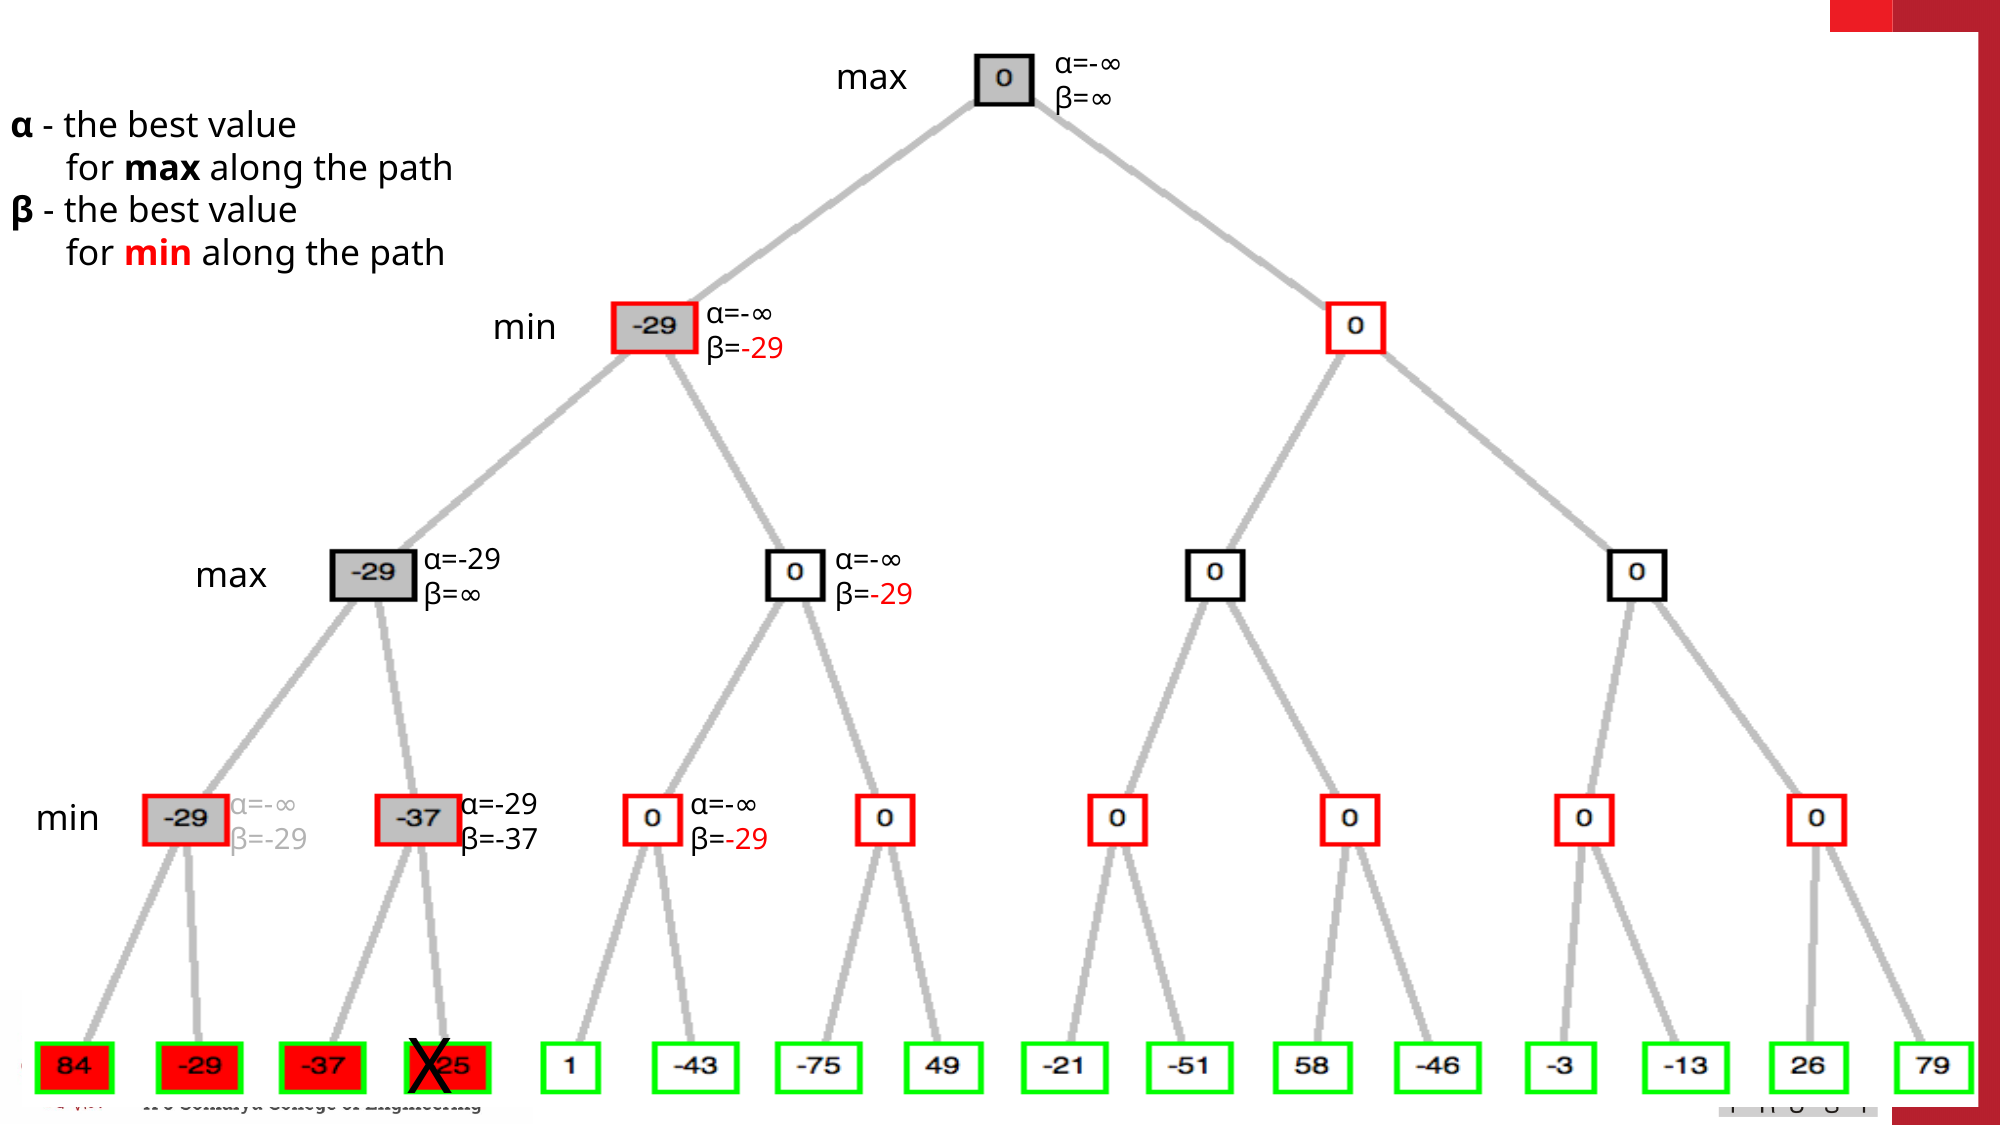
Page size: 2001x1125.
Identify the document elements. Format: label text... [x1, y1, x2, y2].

picture [0, 0, 2000, 1125]
text_box α - the best value for max along the path β - the best value for min along the path [10, 102, 21, 273]
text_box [39, 54, 906, 839]
